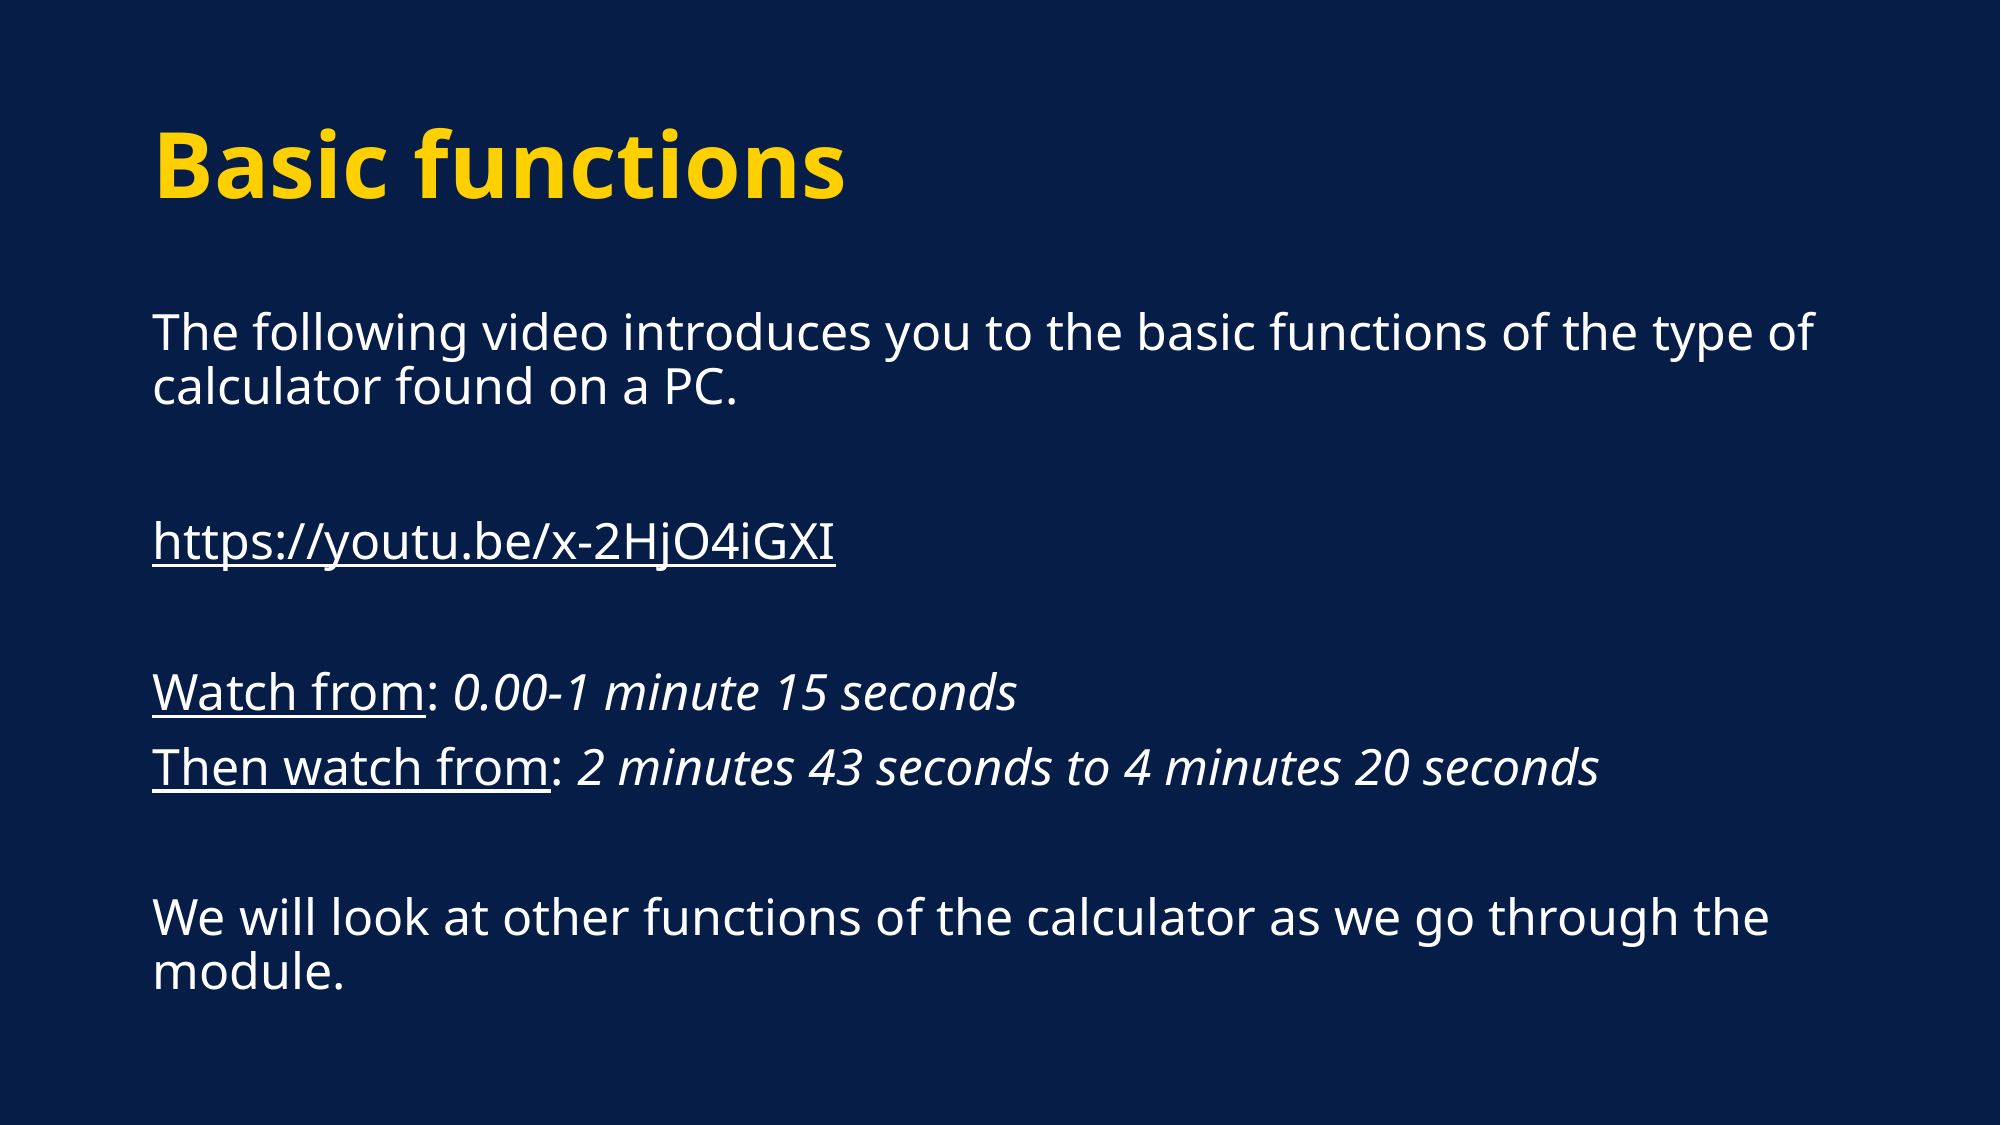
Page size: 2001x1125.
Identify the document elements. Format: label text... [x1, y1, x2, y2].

list The following video introduces you to the basic functions of the type of calculator found on a PC. https://youtu.be/x-2HjO4iGXI Watch from: 0.00-1 minute 15 seconds Then watch from: 2 minutes 43 seconds to 4 minutes 20 seconds We will look at other functions of the calculator as we go through the module. [137, 299, 1915, 1014]
title Basic functions [137, 59, 1863, 278]
